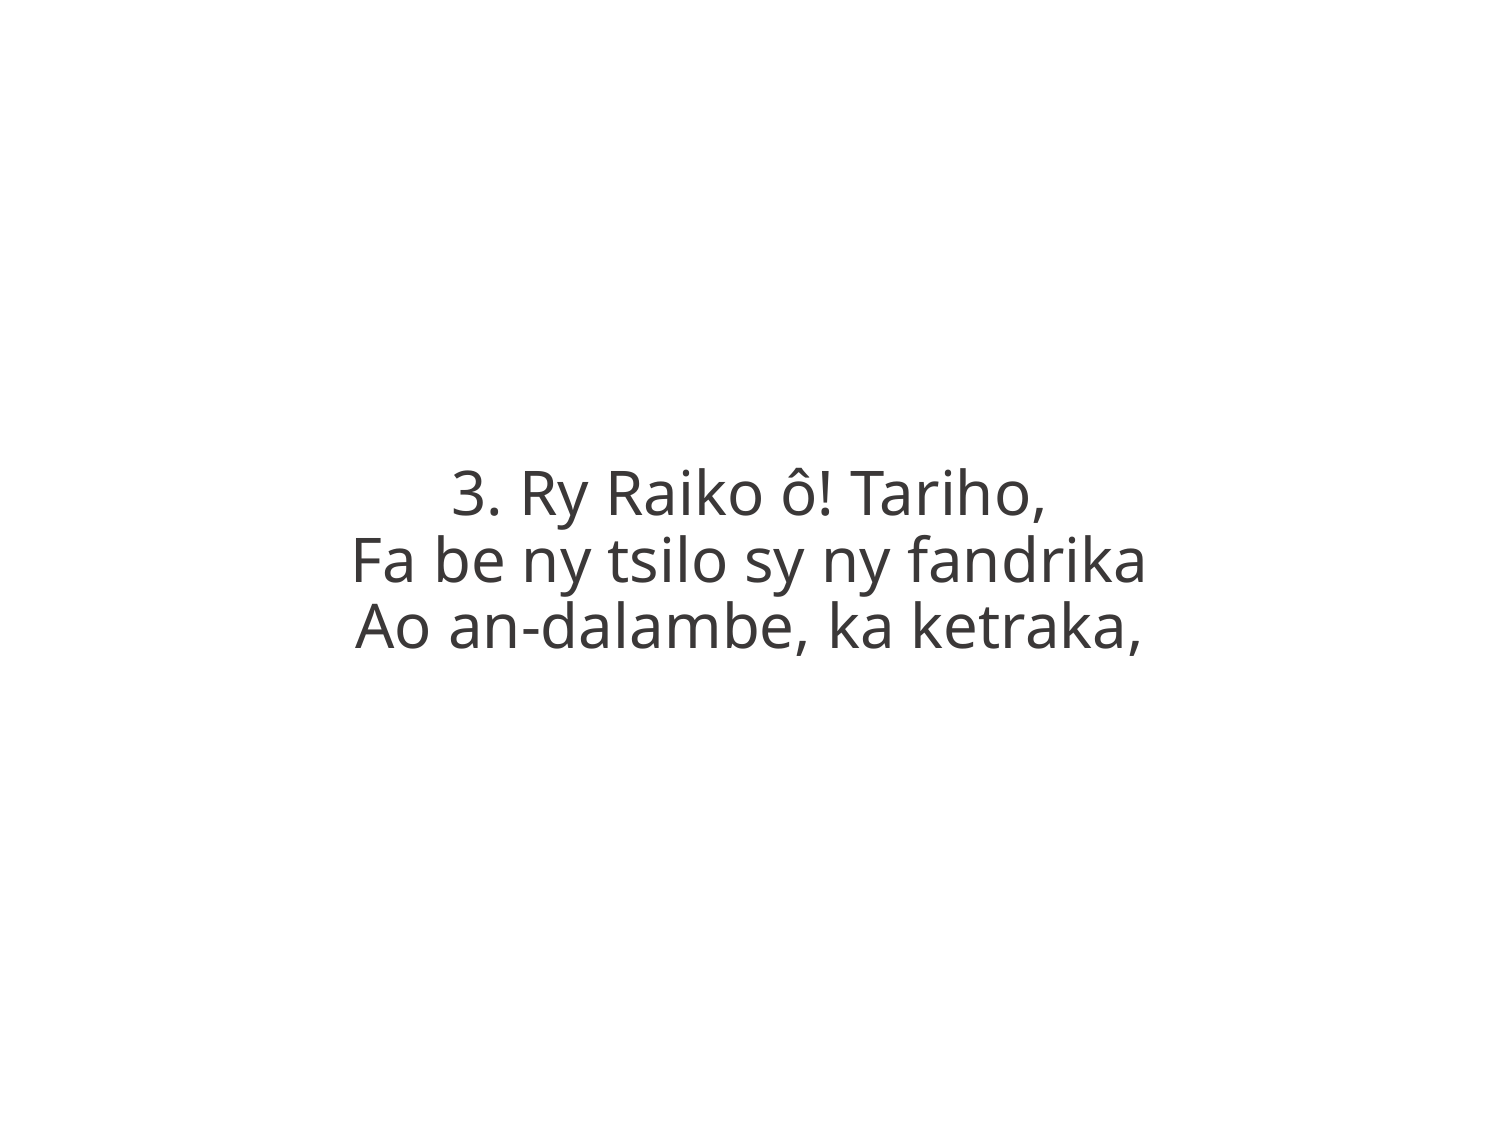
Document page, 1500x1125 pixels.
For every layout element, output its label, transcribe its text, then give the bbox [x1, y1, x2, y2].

title 3. Ry Raiko ô! Tariho, Fa be ny tsilo sy ny fandrika Ao an-dalambe, ka ketraka, [103, 453, 1397, 672]
